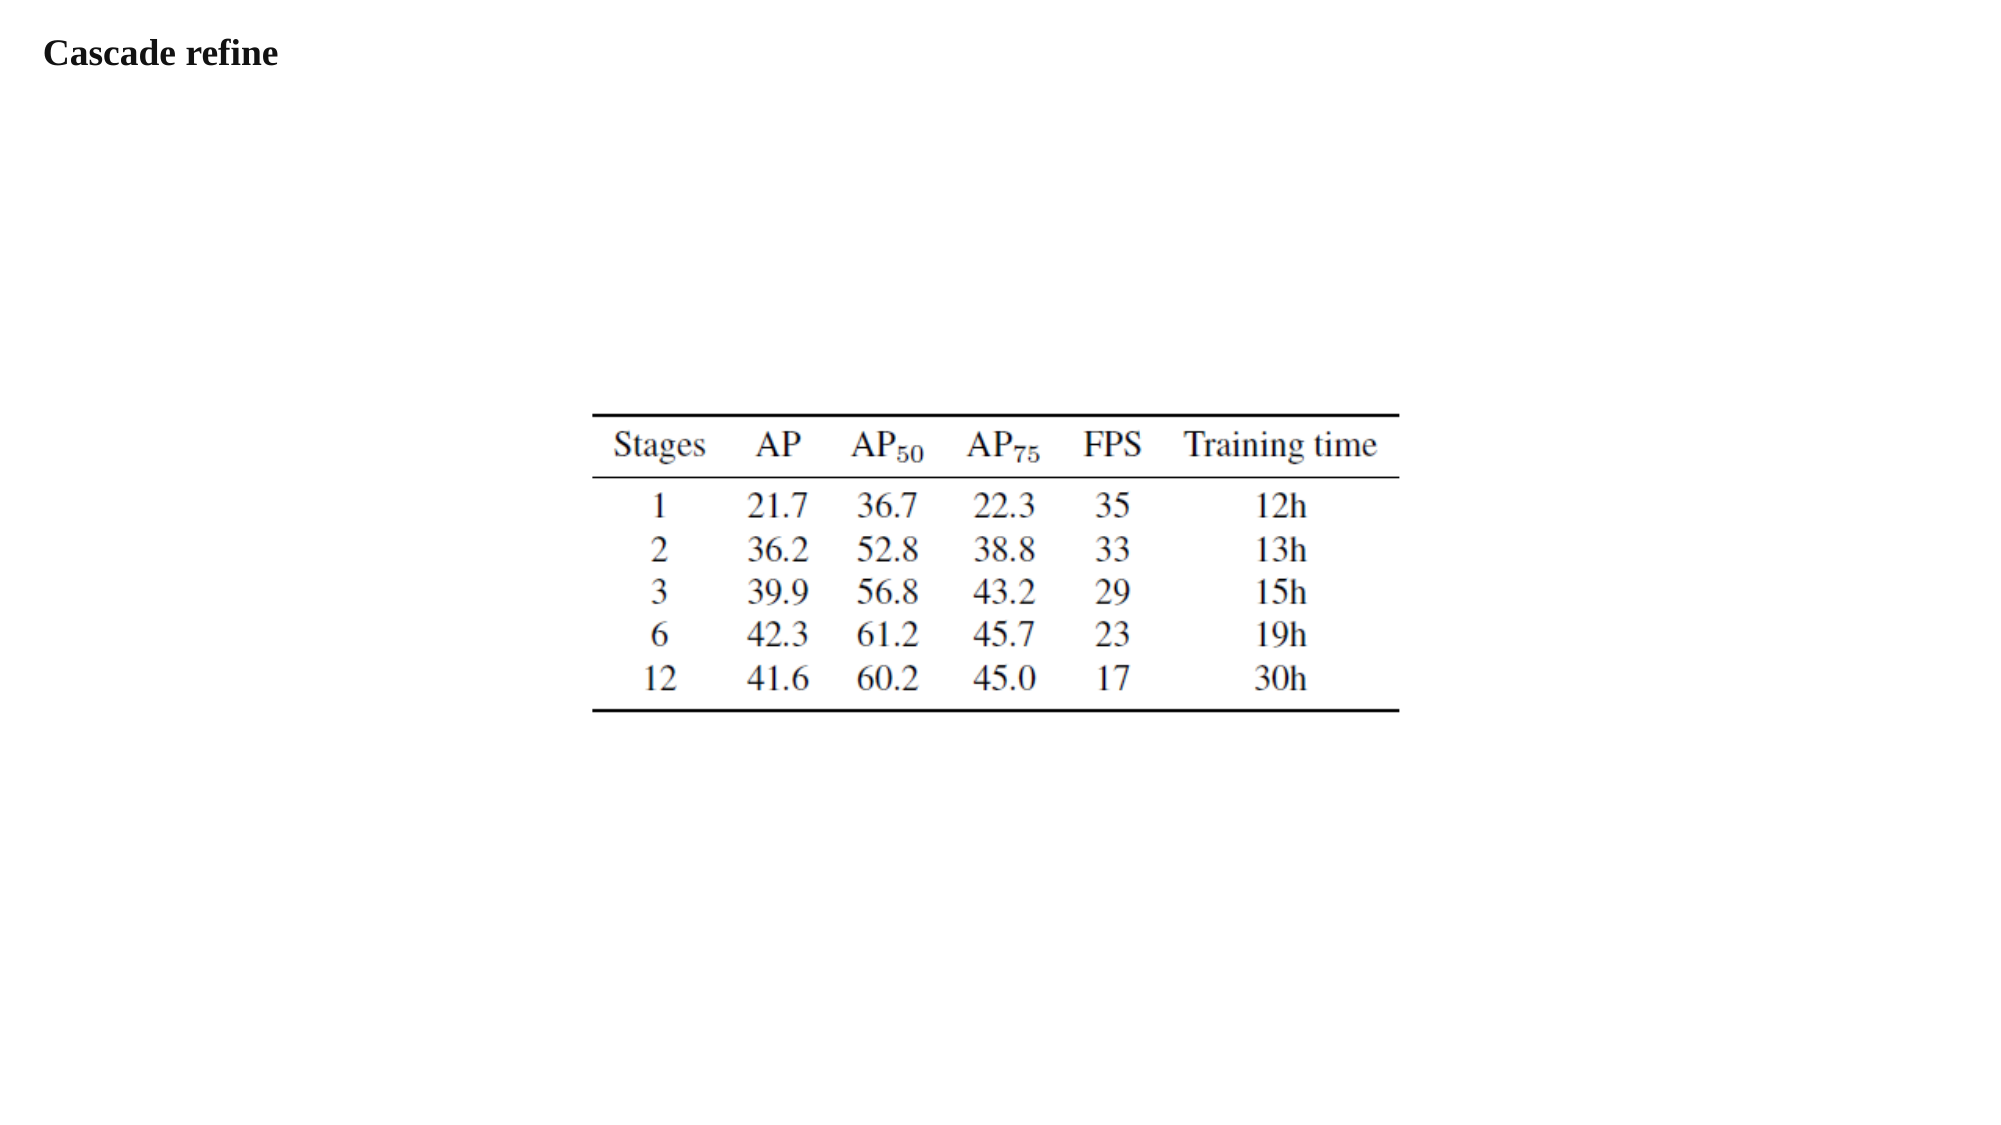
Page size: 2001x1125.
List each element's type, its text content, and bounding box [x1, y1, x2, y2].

picture [566, 400, 1434, 725]
text_box Cascade refine [28, 20, 300, 81]
